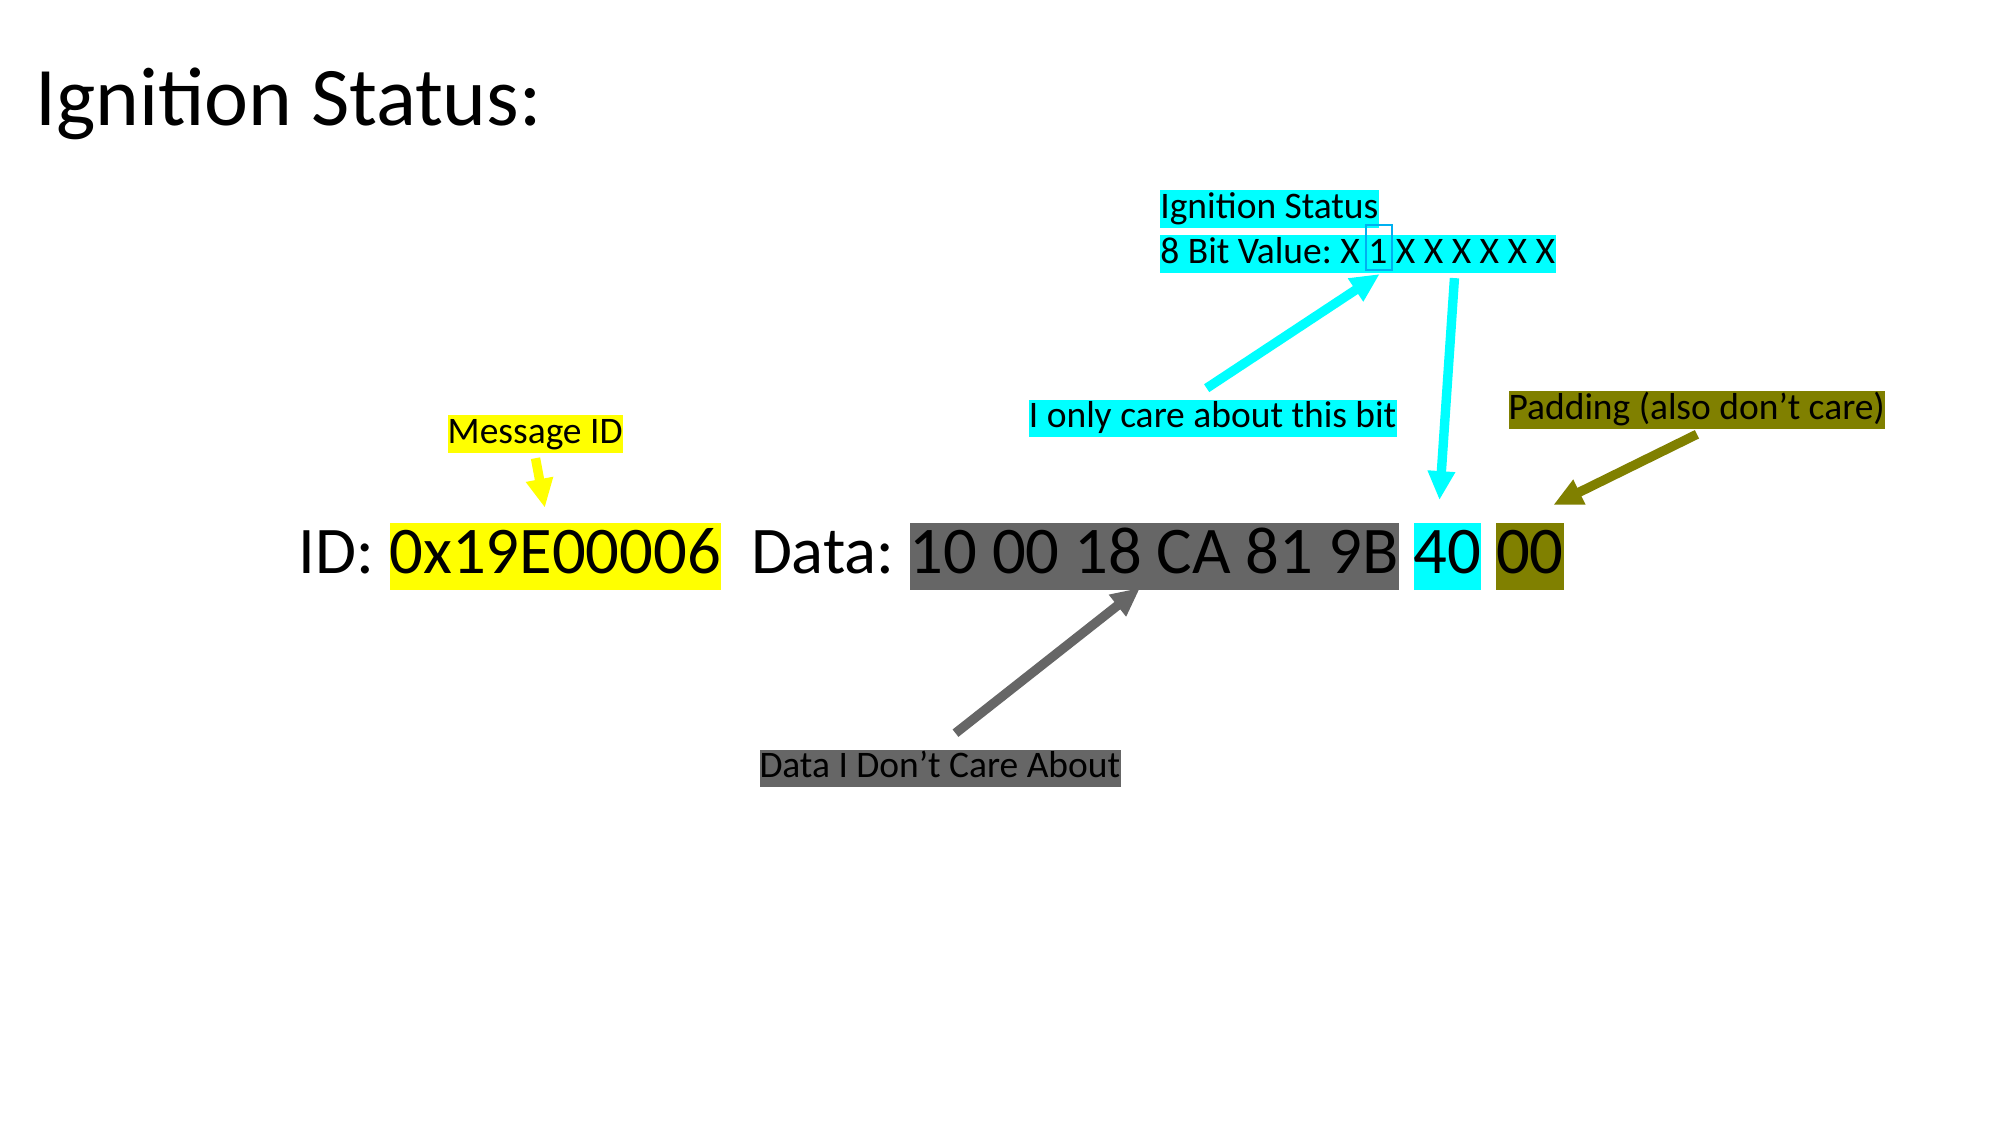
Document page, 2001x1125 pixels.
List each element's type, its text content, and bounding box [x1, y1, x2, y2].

text_box I only care about this bit [1455, 383, 1632, 443]
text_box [1206, 274, 1380, 389]
text_box [1365, 224, 1393, 271]
text_box Ignition Status 8 Bit Value: X 1 X X X X X X [1145, 173, 1764, 279]
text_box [1554, 435, 1697, 505]
text_box ID: 0x19E00006 Data: 10 00 18 CA 81 9B 40 00 [284, 499, 1579, 594]
text_box Ignition Status: [20, 35, 557, 150]
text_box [1439, 279, 1455, 500]
text_box Data I Don’t Care About [744, 733, 1167, 793]
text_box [535, 459, 545, 507]
text_box Message ID [432, 398, 638, 459]
text_box I only care about this bit [1014, 383, 1439, 443]
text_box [955, 588, 1140, 734]
text_box Padding (also don’t care) [1493, 374, 1901, 435]
